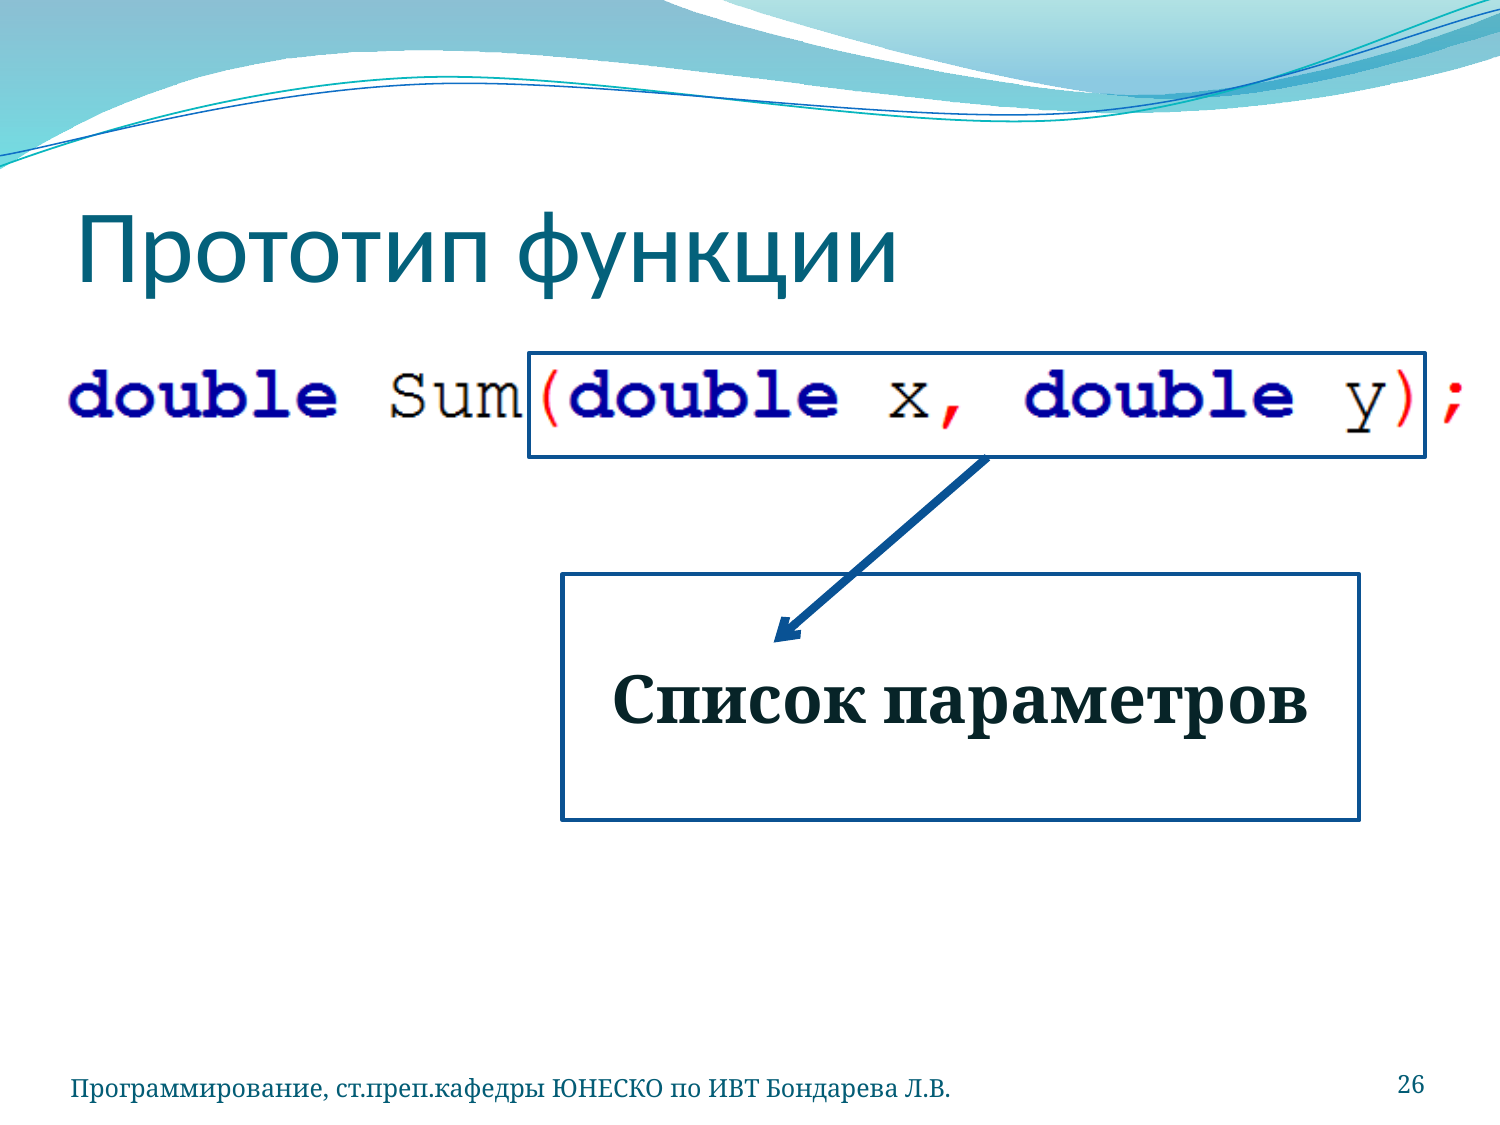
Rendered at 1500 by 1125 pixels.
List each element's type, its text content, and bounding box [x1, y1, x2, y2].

slide_number 26 [1299, 1042, 1425, 1103]
text_box Список параметров [560, 572, 1361, 822]
text_box формальные [767, 572, 995, 654]
footer Программирование, ст.преп.кафедры ЮНЕСКО по ИВТ Бондарева Л.В. [70, 1042, 988, 1103]
title Прототип функции [75, 115, 1425, 303]
picture [65, 348, 1500, 458]
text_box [773, 456, 988, 643]
